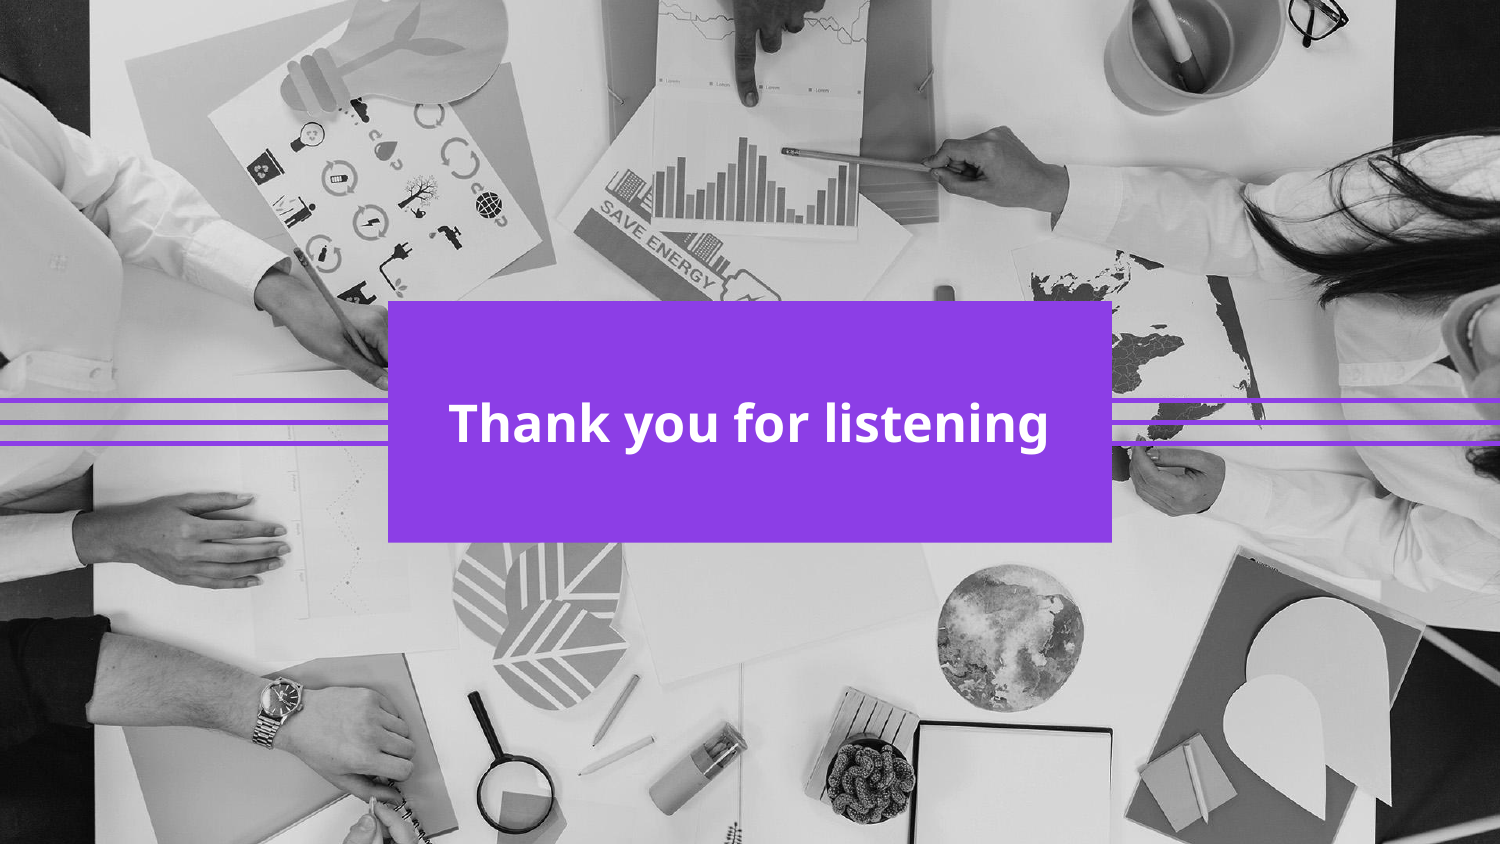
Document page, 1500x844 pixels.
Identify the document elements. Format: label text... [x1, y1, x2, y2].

picture [0, 425, 388, 441]
picture [1112, 403, 1500, 420]
picture [1112, 425, 1500, 441]
title Thank you for listening [388, 301, 1112, 543]
picture [0, 446, 1500, 844]
picture [0, 0, 1500, 398]
picture [0, 403, 388, 420]
